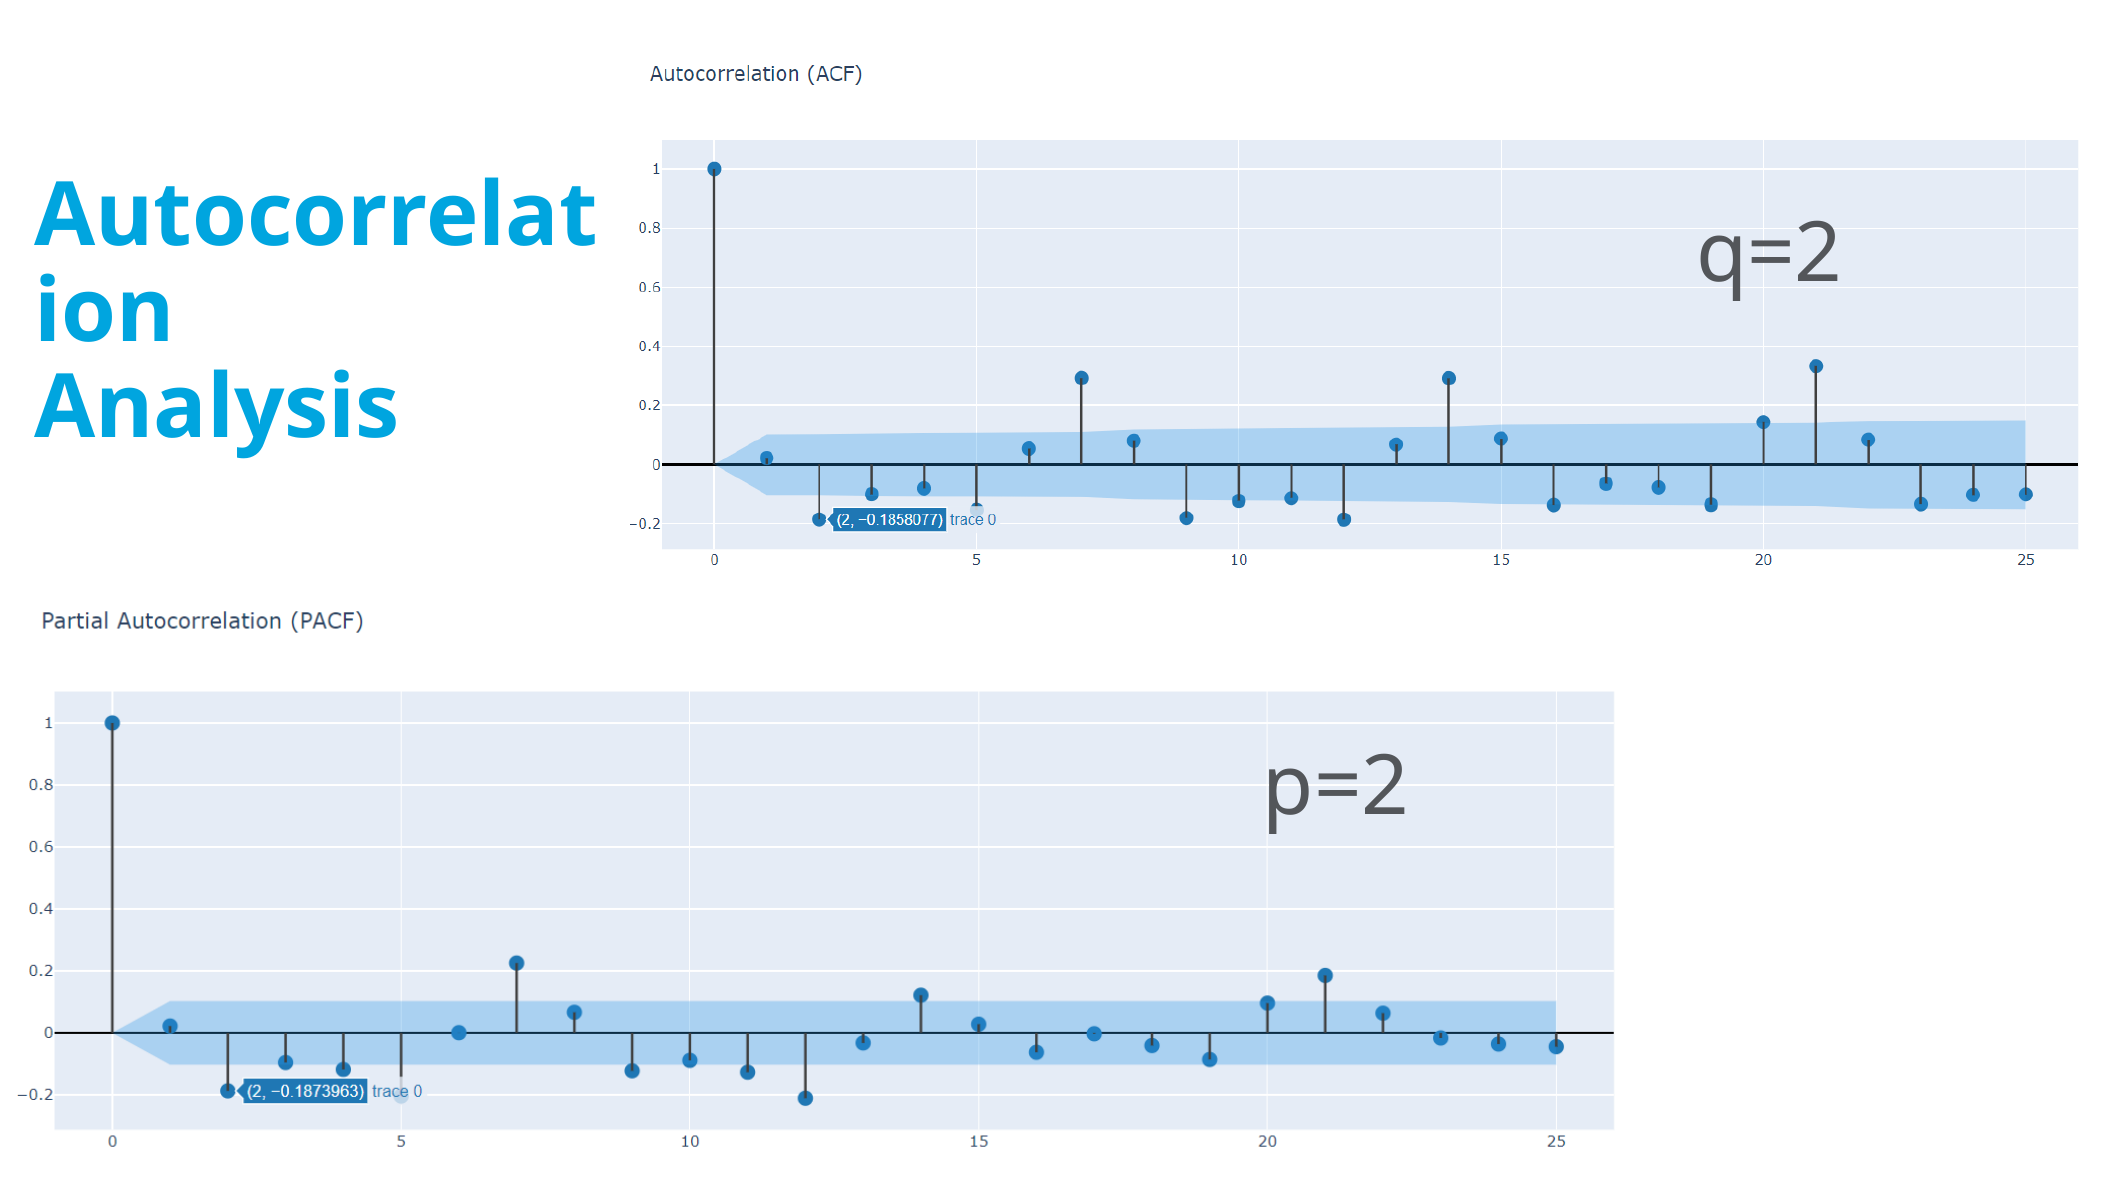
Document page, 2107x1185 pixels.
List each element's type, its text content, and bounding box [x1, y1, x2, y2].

picture [16, 592, 1629, 1166]
title Autocorrelation Analysis [34, 169, 618, 470]
picture [630, 50, 2096, 589]
